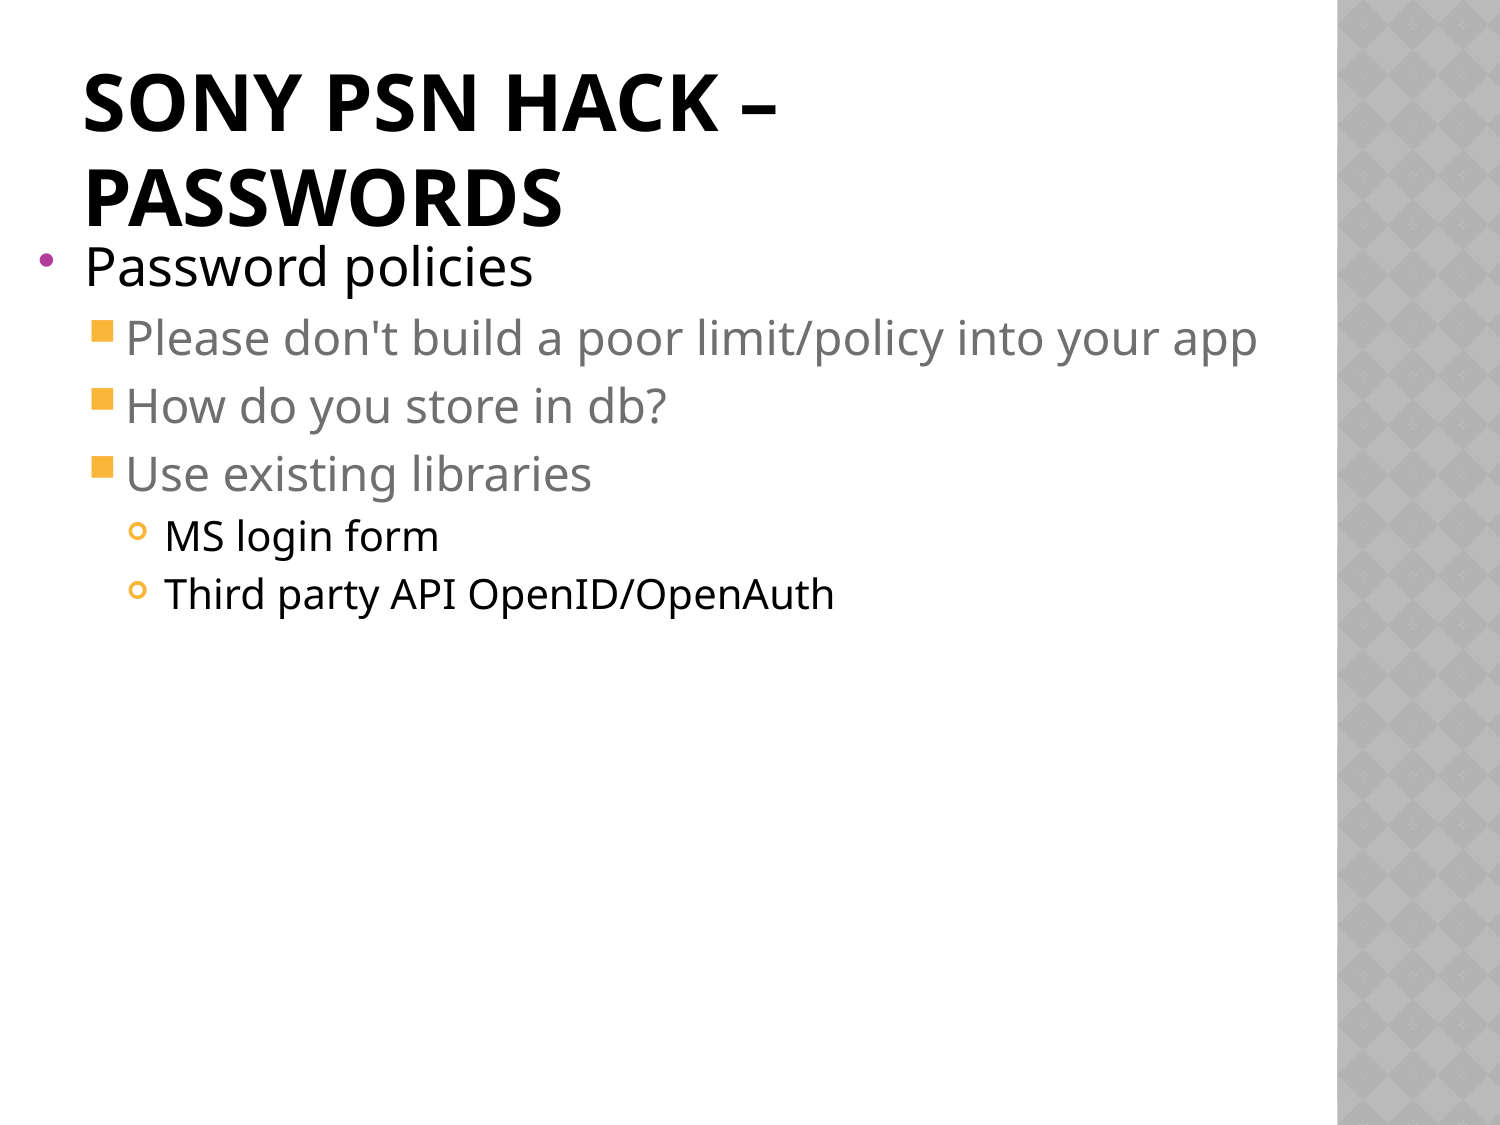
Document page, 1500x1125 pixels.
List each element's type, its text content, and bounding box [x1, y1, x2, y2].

list Password policies Please don't build a poor limit/policy into your app How do you store in db? Use existing libraries MS login form Third party API OpenID/OpenAuth [24, 224, 1413, 1020]
title Sony PSN Hack – Passwords [75, 52, 1263, 224]
